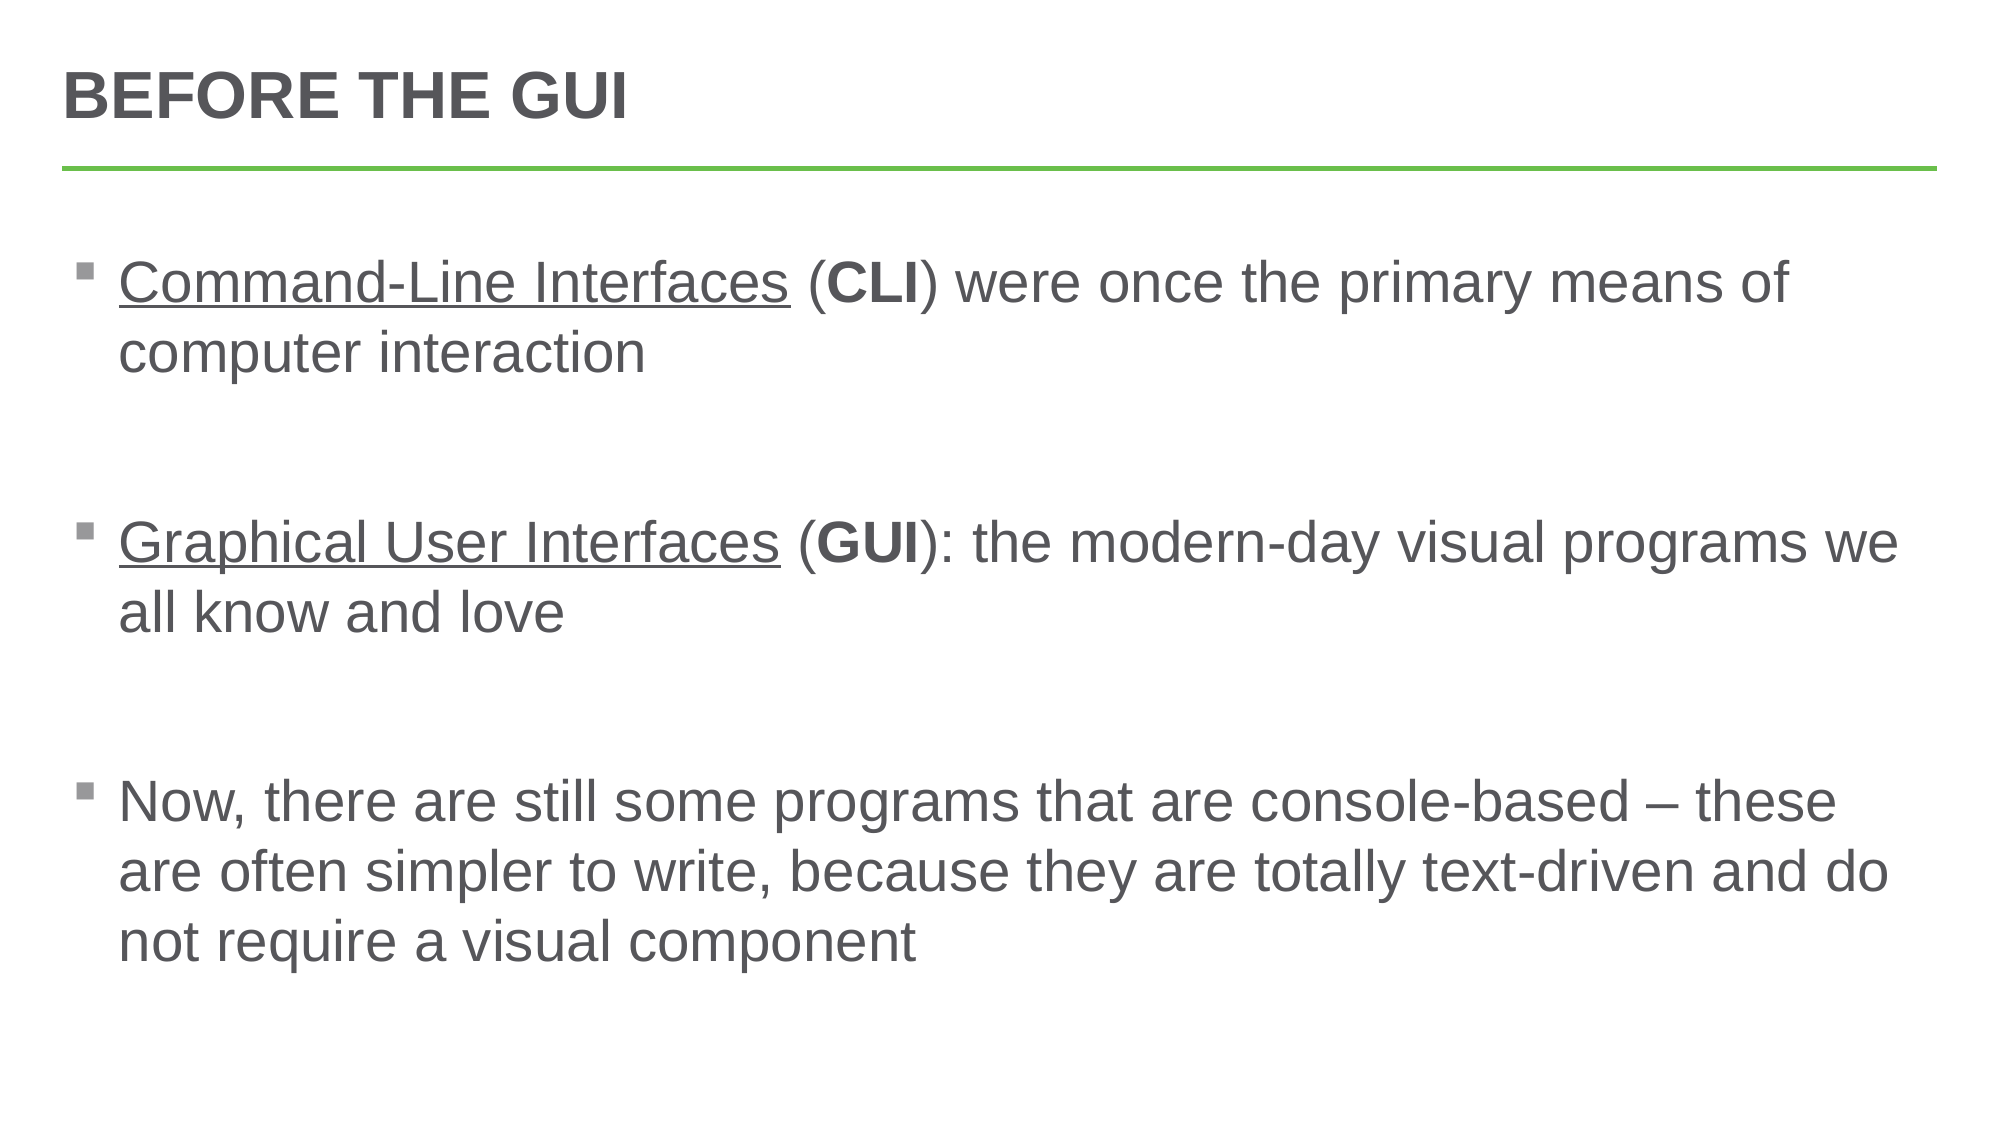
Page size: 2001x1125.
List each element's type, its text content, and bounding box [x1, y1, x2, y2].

list Command-Line Interfaces (CLI) were once the primary means of computer interaction Graphical User Interfaces (GUI): the modern-day visual programs we all know and love Now, there are still some programs that are console-based – these are often simpler to write, because they are totally text-driven and do not require a visual component [62, 243, 1938, 1051]
title Before The Gui [62, 37, 1938, 150]
